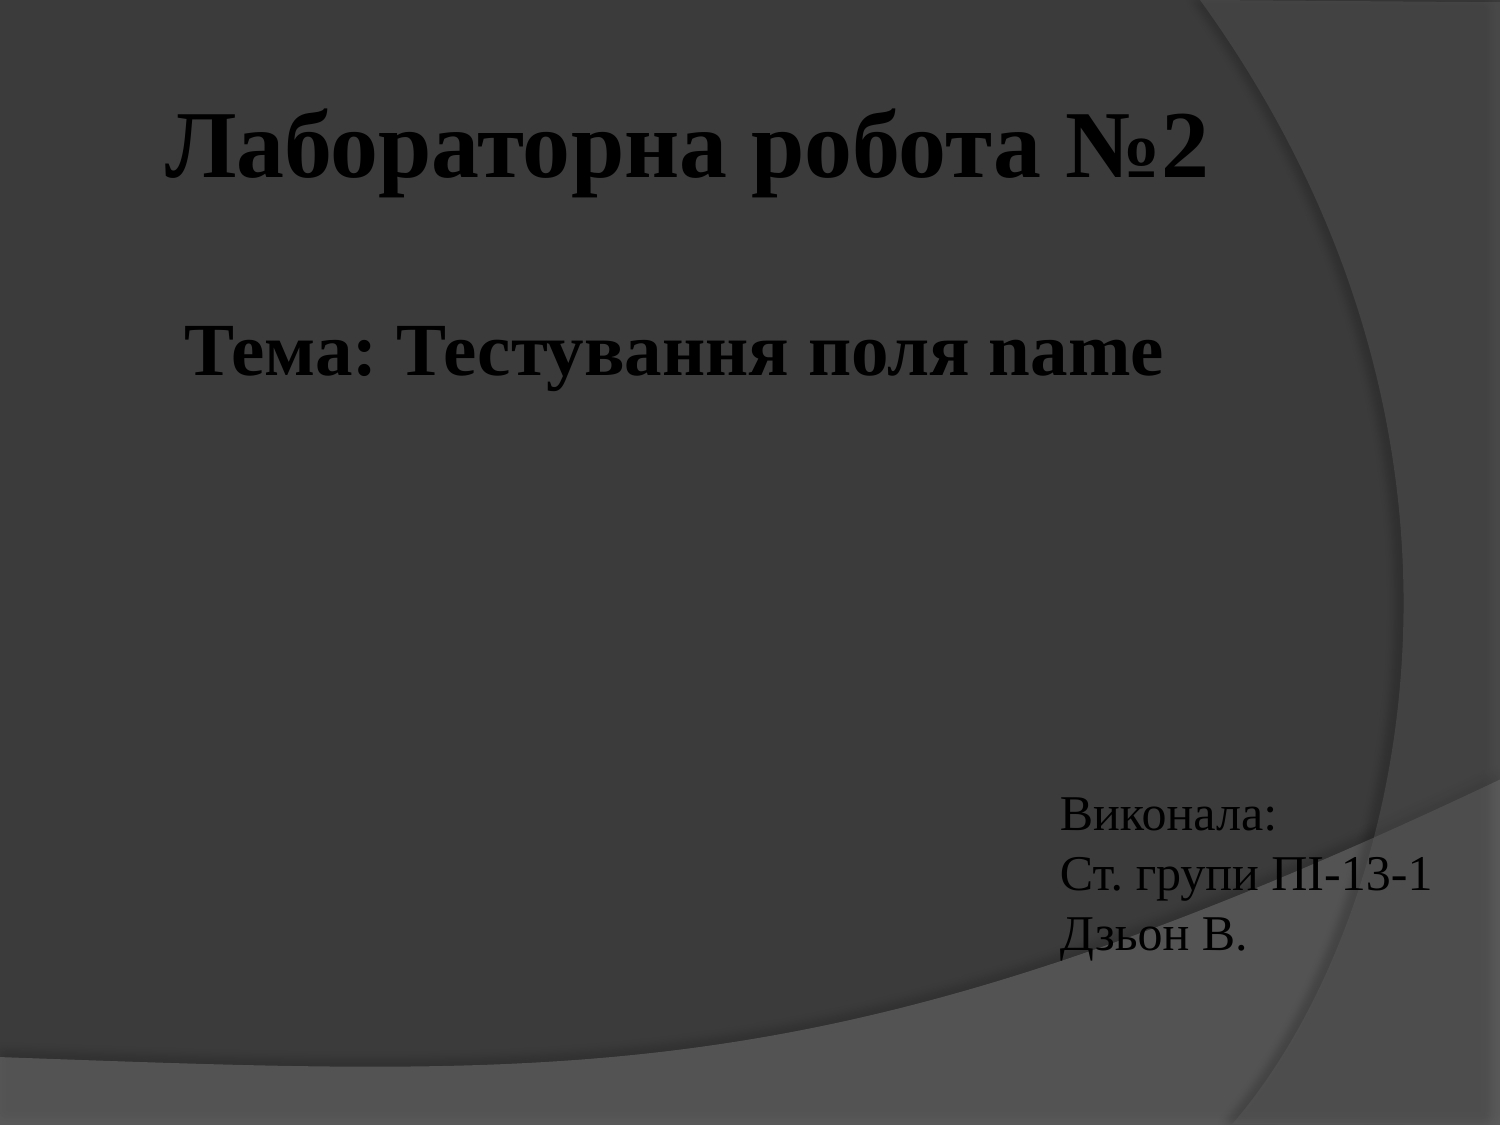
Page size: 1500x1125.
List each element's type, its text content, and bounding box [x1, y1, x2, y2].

text_box Виконала: Ст. групи ПІ-13-1 Дзьон В. [1045, 773, 1448, 969]
title Лабораторна робота №2 [75, 45, 1301, 233]
text_box Тема: Тестування поля name [169, 292, 1179, 398]
